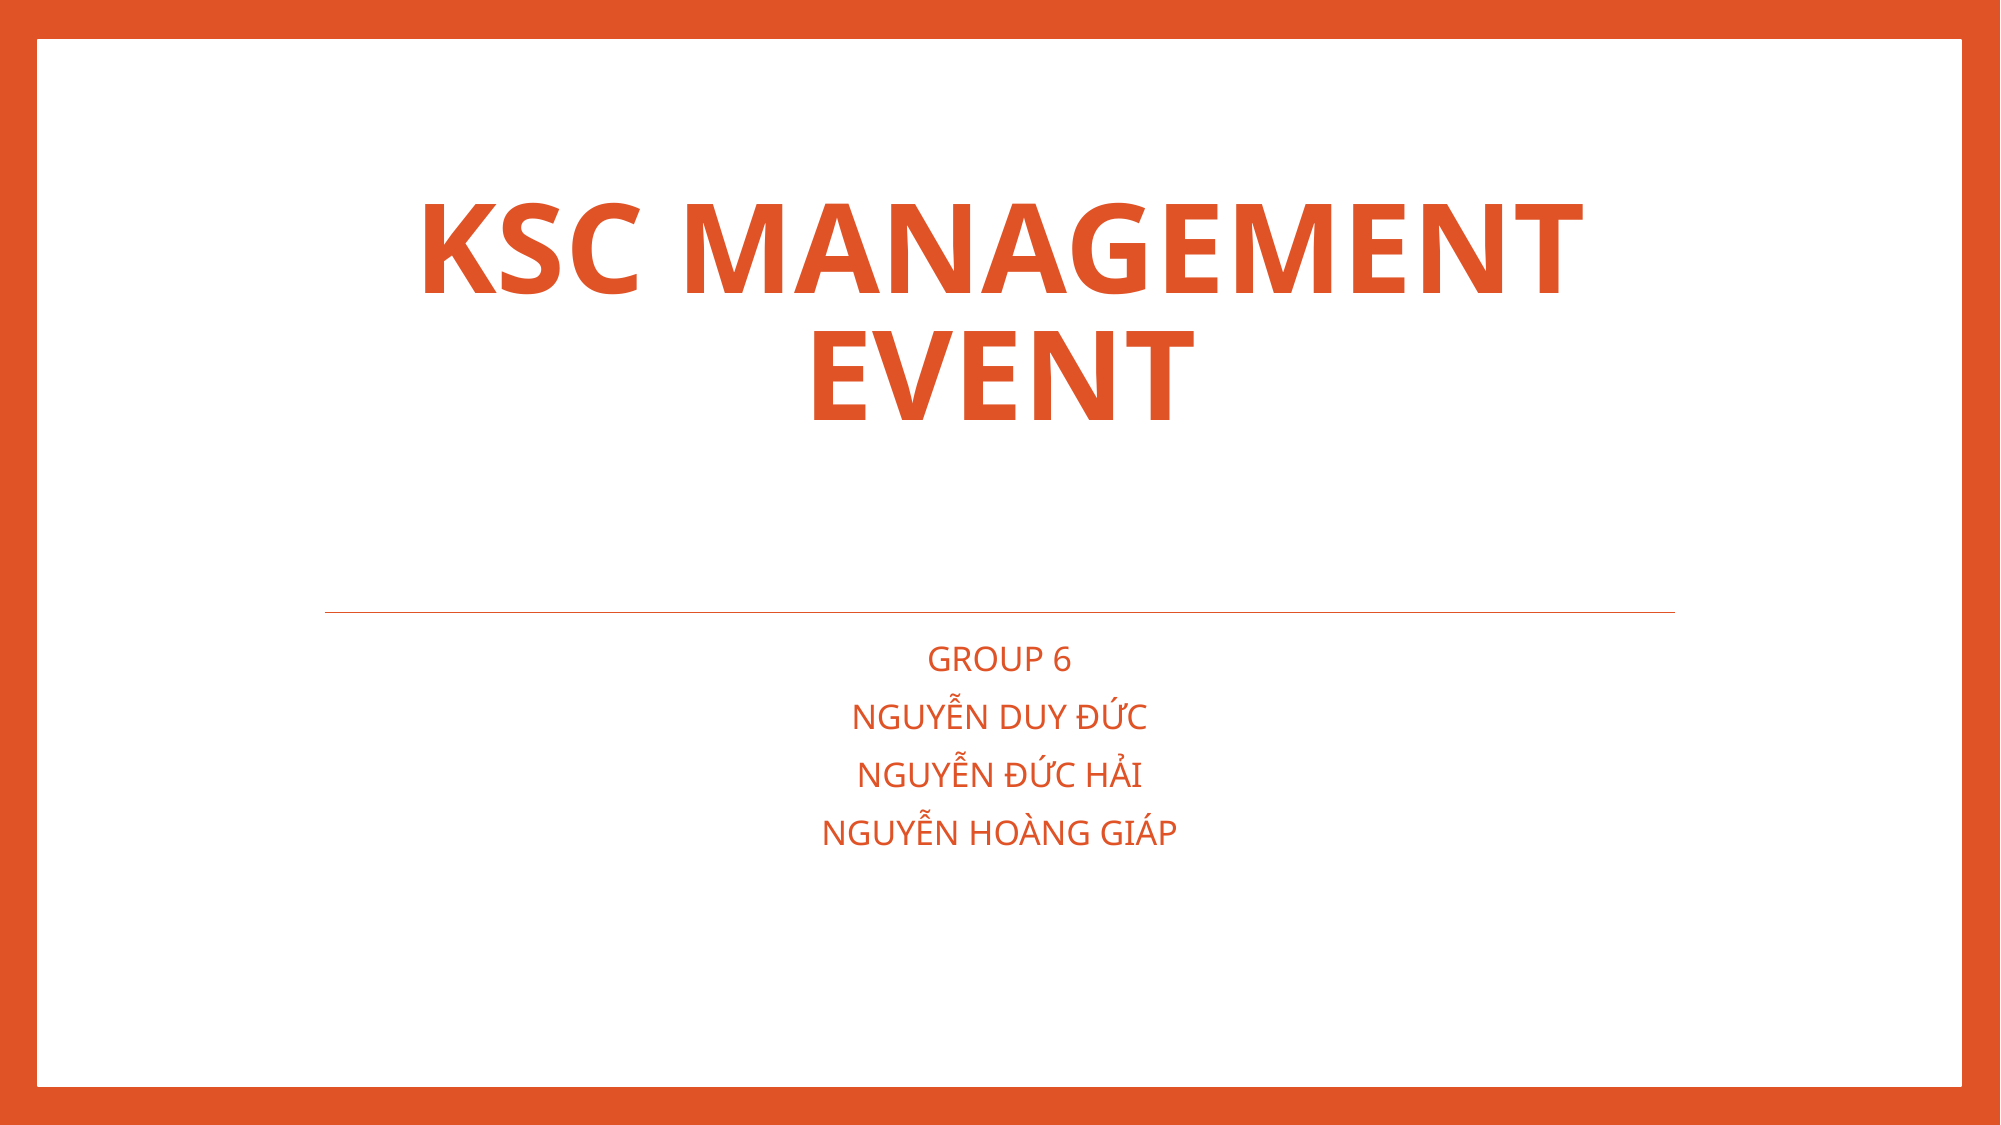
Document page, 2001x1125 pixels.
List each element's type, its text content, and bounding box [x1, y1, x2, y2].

subtitle GROUP 6 NGUYỄN DUY ĐỨC NGUYỄN ĐỨC HẢI NGUYỄN HOÀNG GIÁP [280, 634, 1719, 863]
title KSC Management Event [249, 184, 1750, 454]
